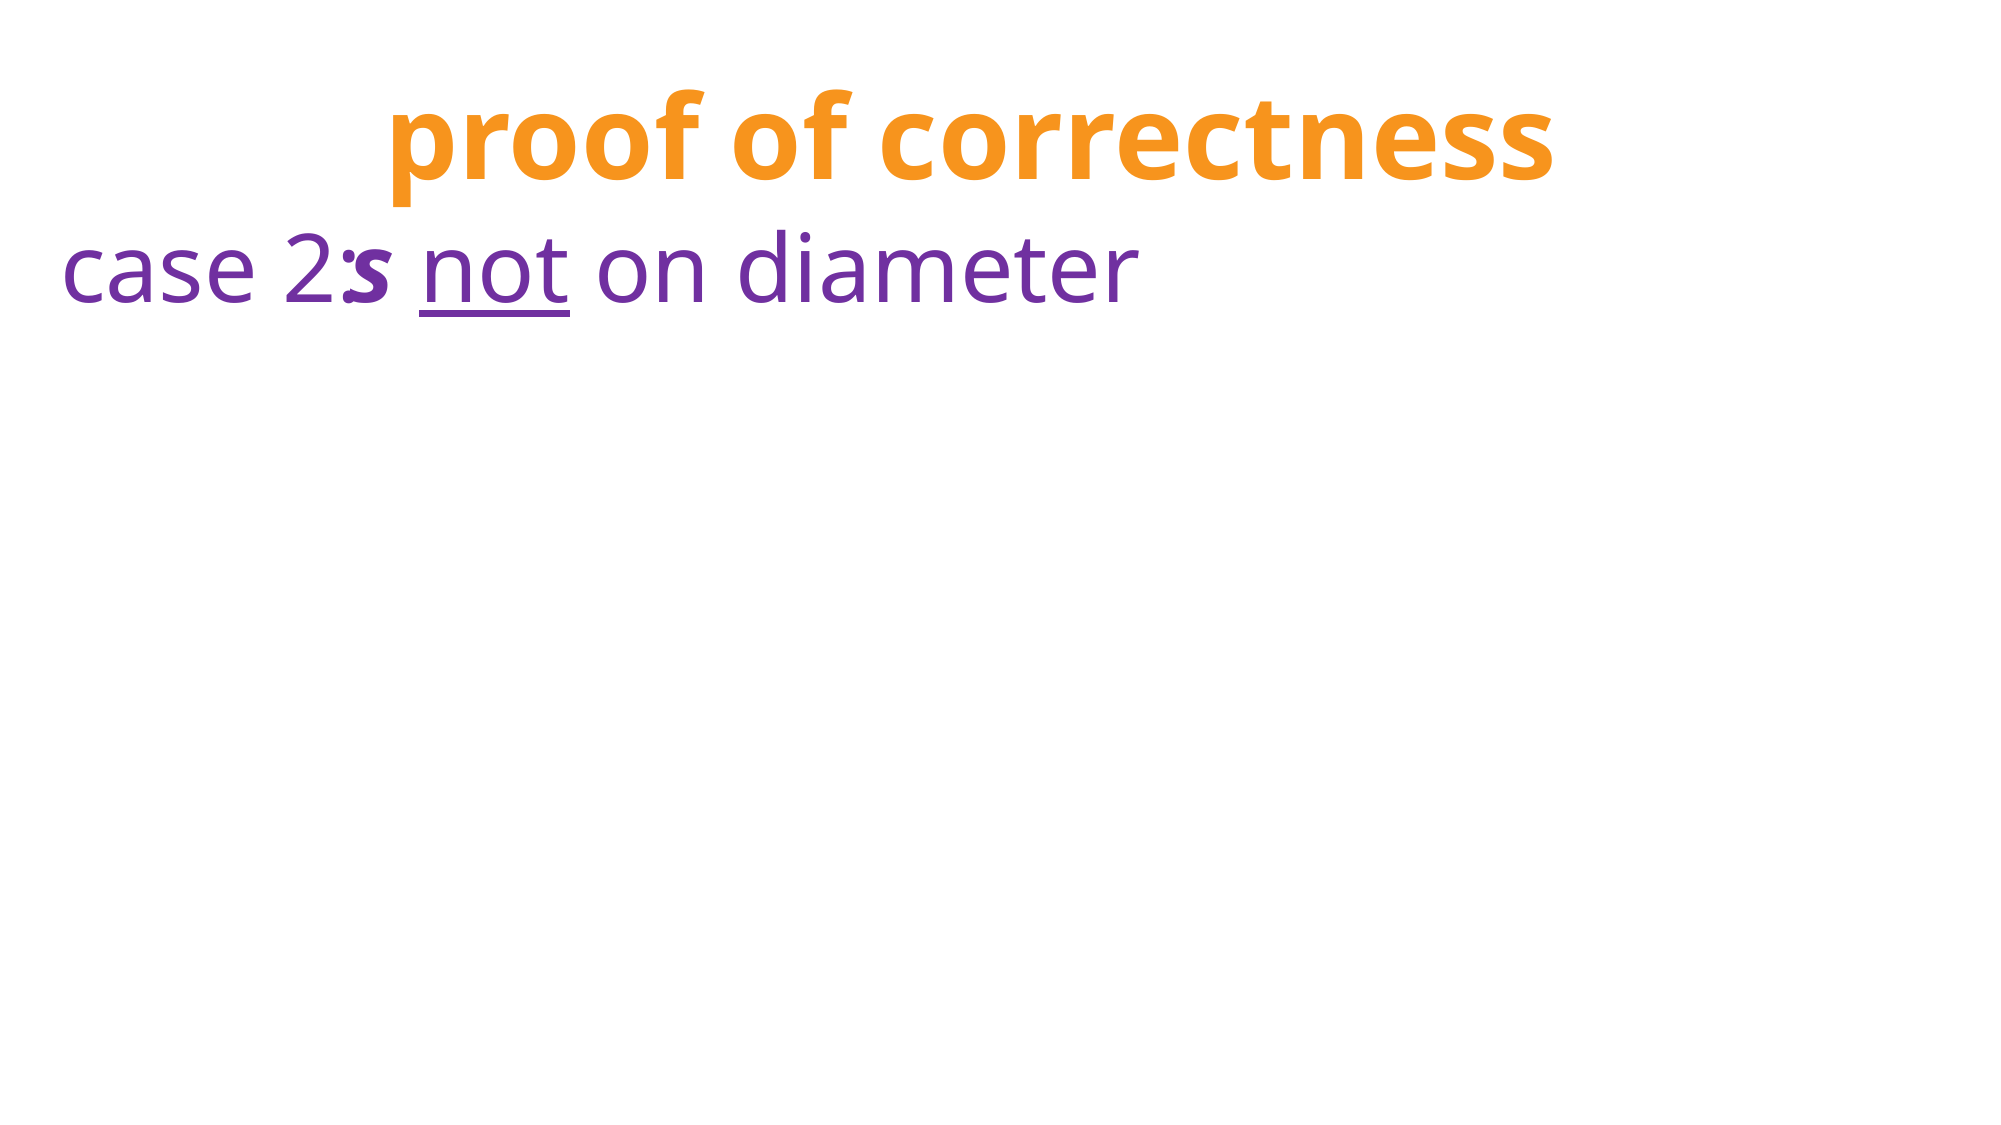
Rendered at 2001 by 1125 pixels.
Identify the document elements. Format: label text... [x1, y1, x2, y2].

text_box s not on diameter [334, 212, 1191, 331]
text_box case 2: [45, 212, 334, 331]
text_box proof of correctness [369, 0, 1631, 213]
